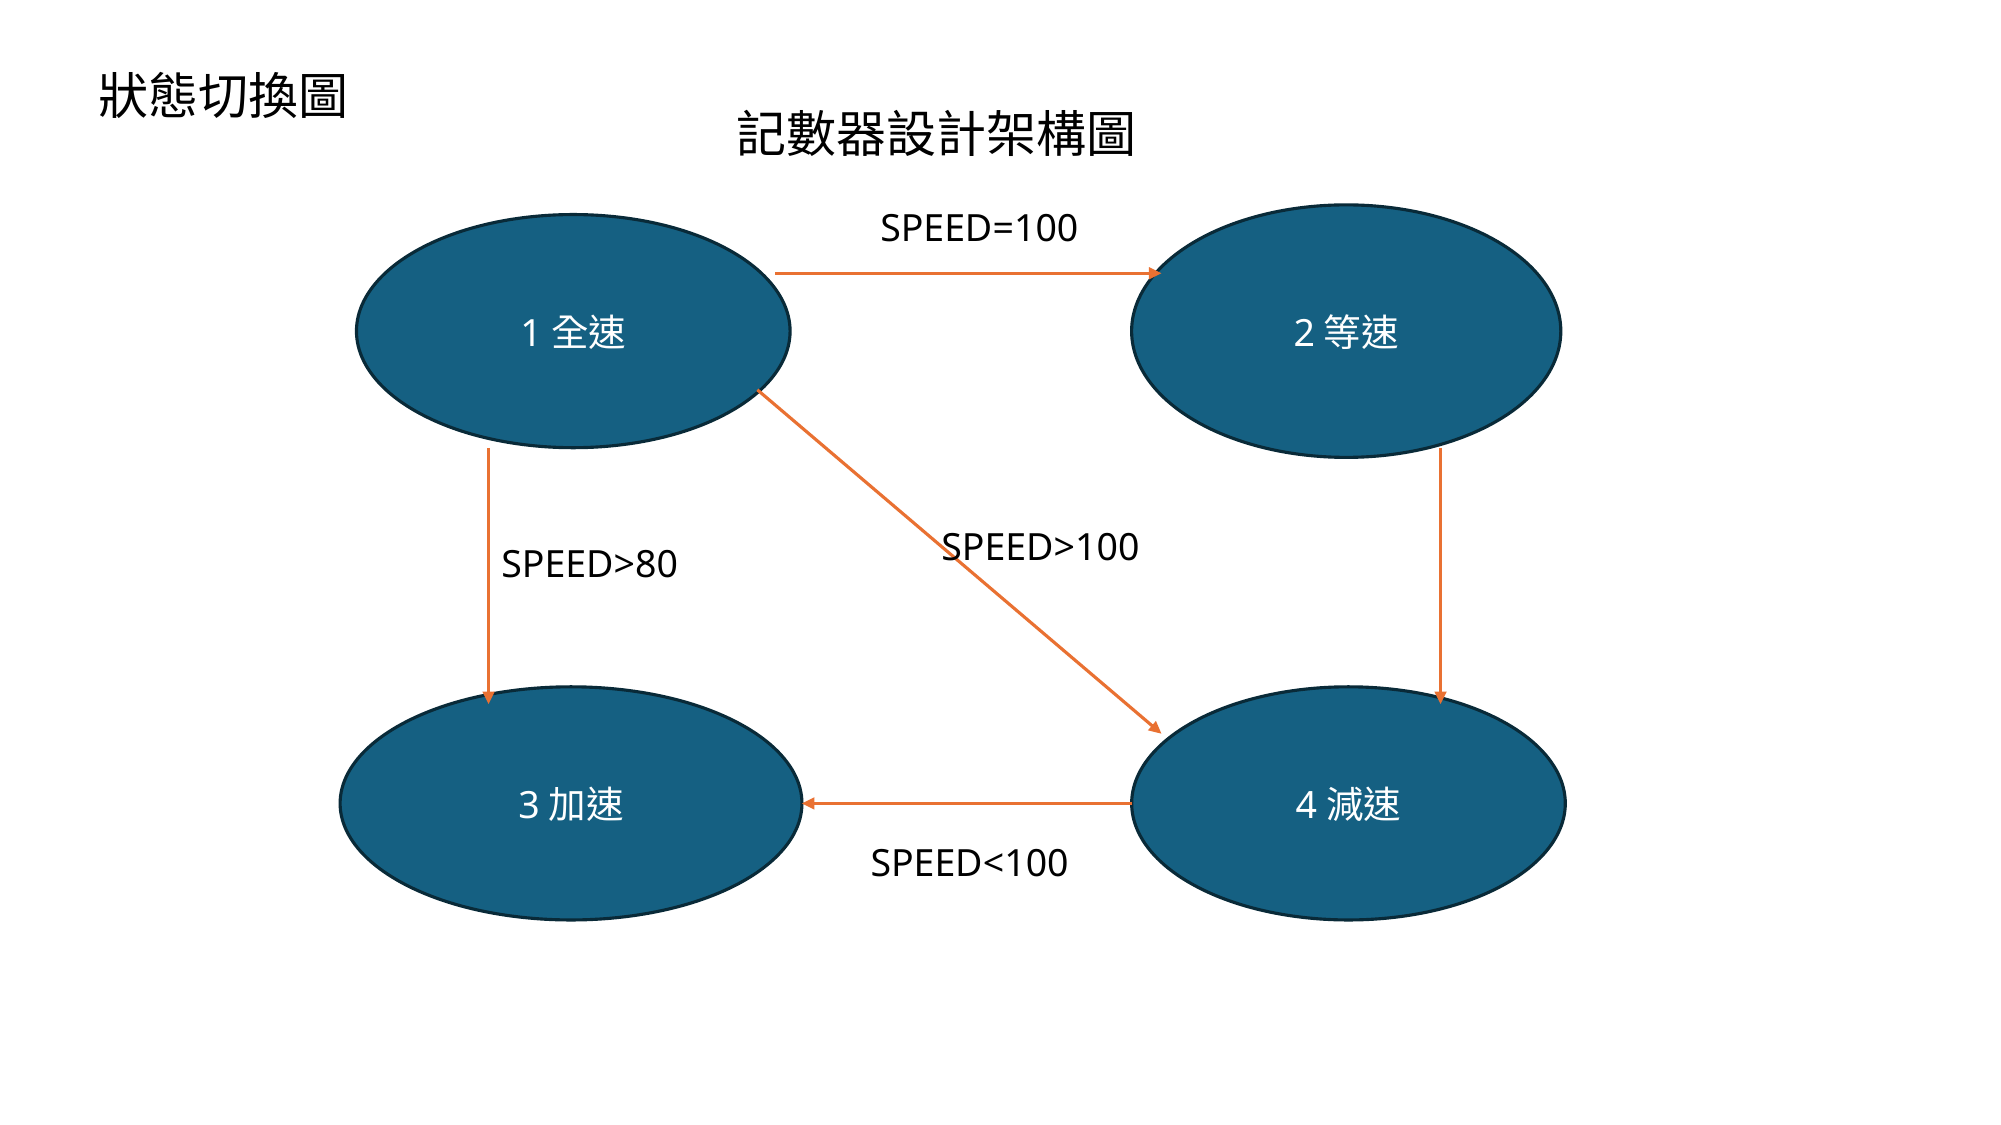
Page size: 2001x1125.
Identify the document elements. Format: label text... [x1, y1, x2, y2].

text_box SPEED>80 [490, 532, 693, 592]
text_box SPEED<100 [855, 831, 1084, 892]
text_box 1全速 [354, 212, 792, 450]
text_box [756, 389, 1162, 735]
text_box SPEED=100 [865, 196, 1094, 257]
text_box 2等速 [1130, 203, 1563, 459]
text_box 狀態切換圖 [83, 57, 364, 132]
text_box 記數器設計架構圖 [721, 95, 1152, 170]
text_box 3加速 [338, 685, 804, 922]
text_box 4減速 [1130, 685, 1567, 922]
